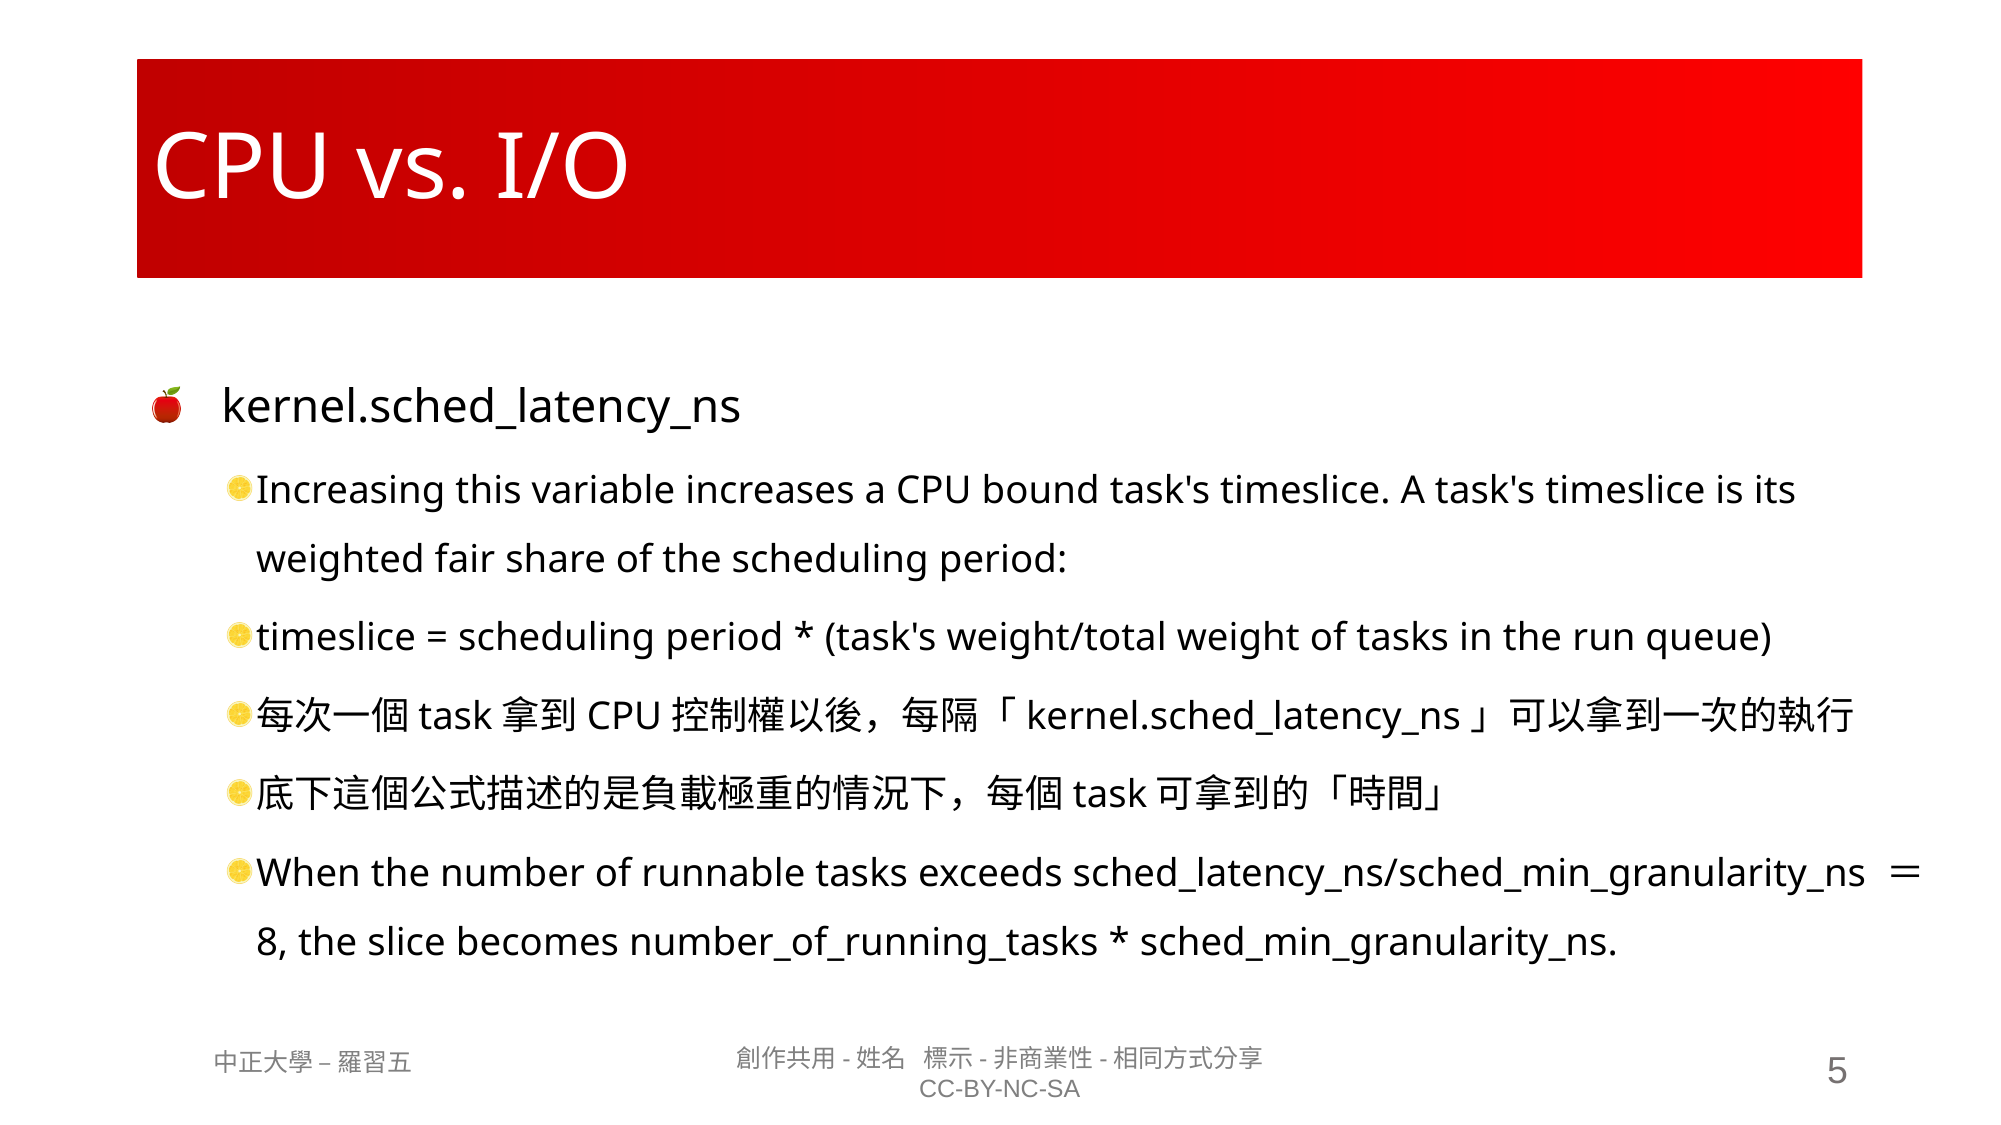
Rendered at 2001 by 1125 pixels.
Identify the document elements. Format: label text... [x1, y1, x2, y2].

picture [221, 699, 251, 729]
list kernel.sched_latency_ns Increasing this variable increases a CPU bound task's timeslice. A task's timeslice is its weighted fair share of the scheduling period: timeslice = scheduling period * (task's weight/total weight of tasks in the run queue) 每次一個task拿到CPU控制權以後，每隔「kernel.sched_latency_ns」可以拿到一次的執行 底下這個公式描述的是負載極重的情況下，每個task可拿到的「時間」 When the number of runnable tasks exceeds sched_latency_ns/sched_min_granularity_ns ＝ 8, the slice becomes number_of_running_tasks * sched_min_granularity_ns. [137, 299, 1949, 1014]
picture [221, 856, 251, 886]
title CPU vs. I/O [137, 59, 1863, 278]
picture [221, 777, 251, 808]
picture [221, 620, 251, 650]
picture [221, 473, 251, 503]
picture [152, 386, 188, 423]
